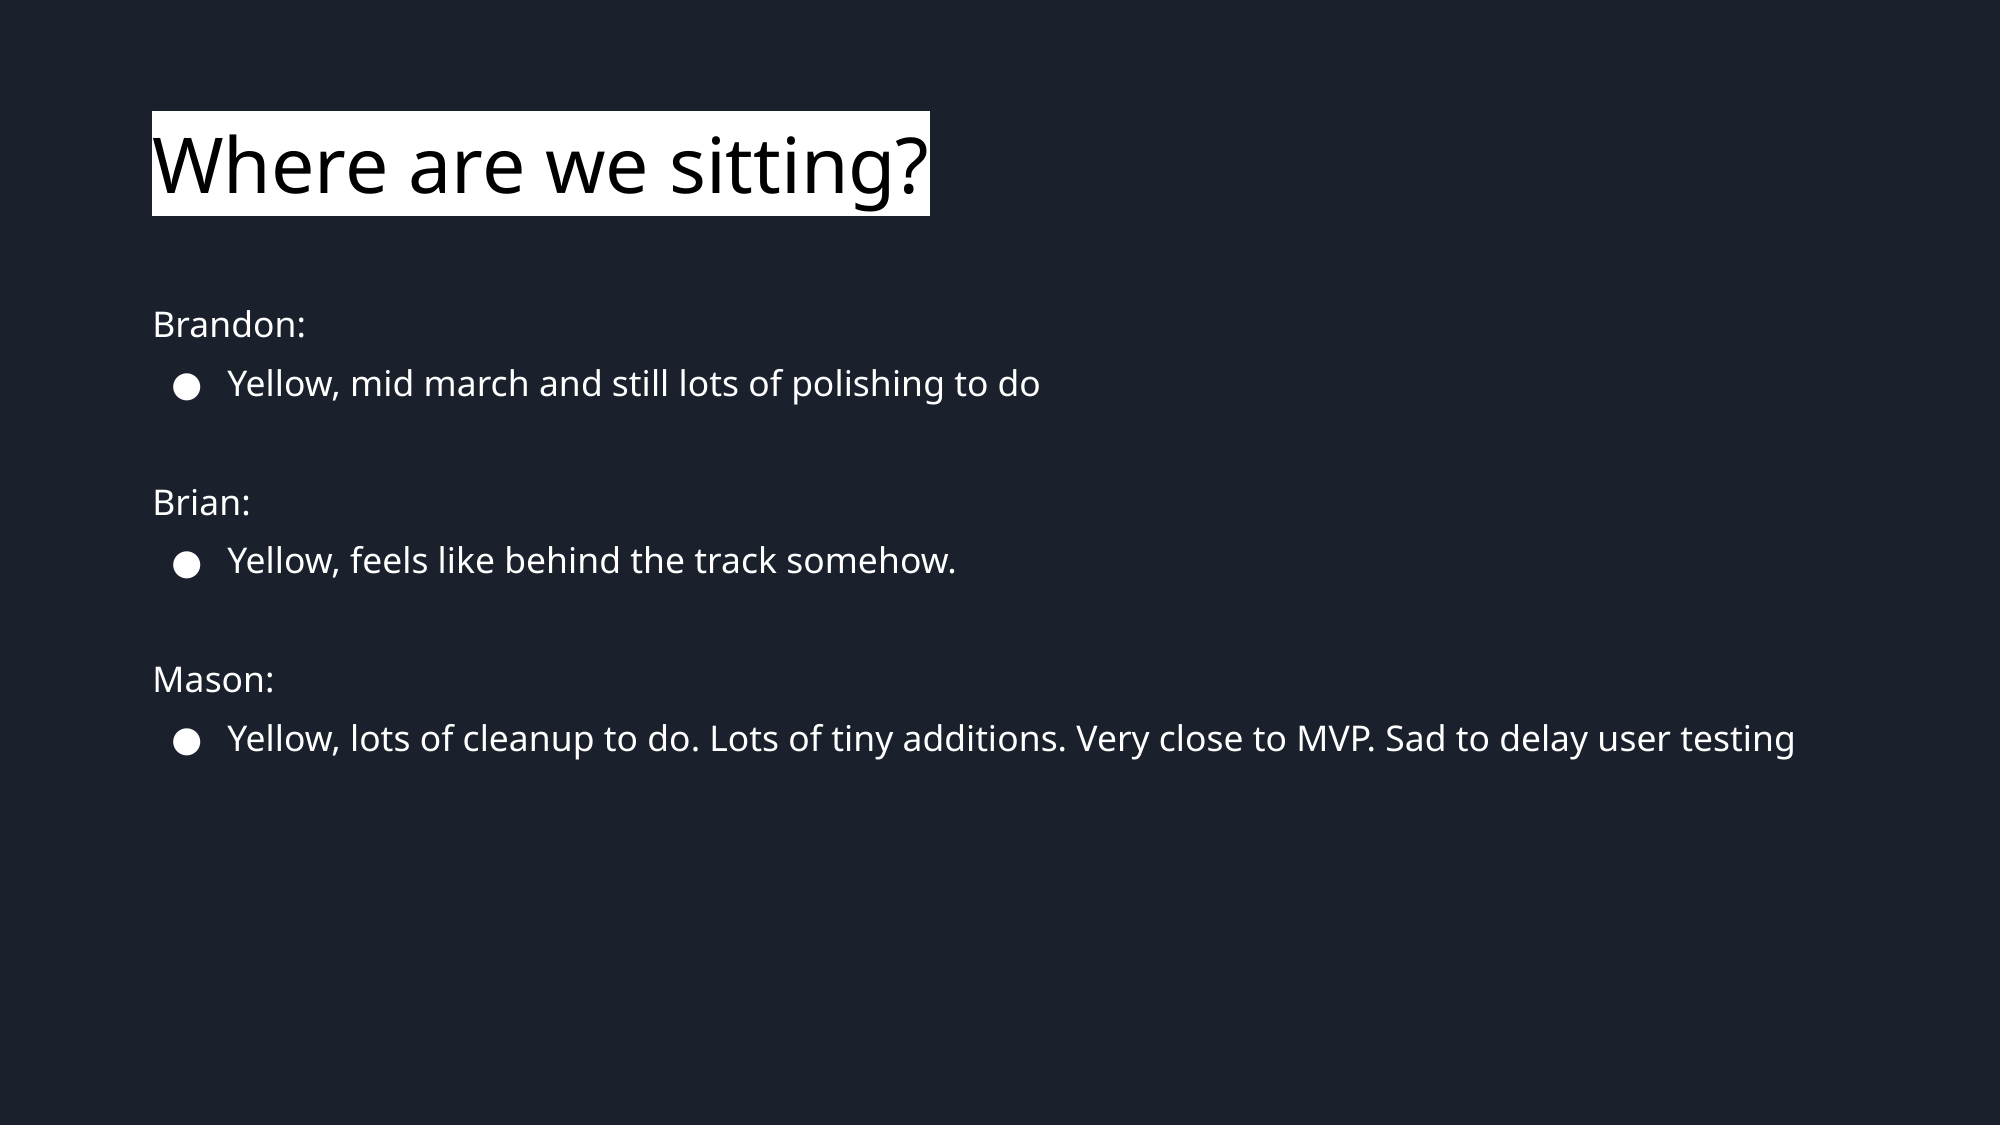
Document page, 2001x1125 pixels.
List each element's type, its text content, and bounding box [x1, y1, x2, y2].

title Where are we sitting? [137, 59, 1863, 278]
list Brandon: Yellow, mid march and still lots of polishing to do Brian: Yellow, feels like behind the track somehow. Mason: Yellow, lots of cleanup to do. Lots of tiny additions. Very close to MVP. Sad to delay user testing [137, 299, 1863, 1014]
